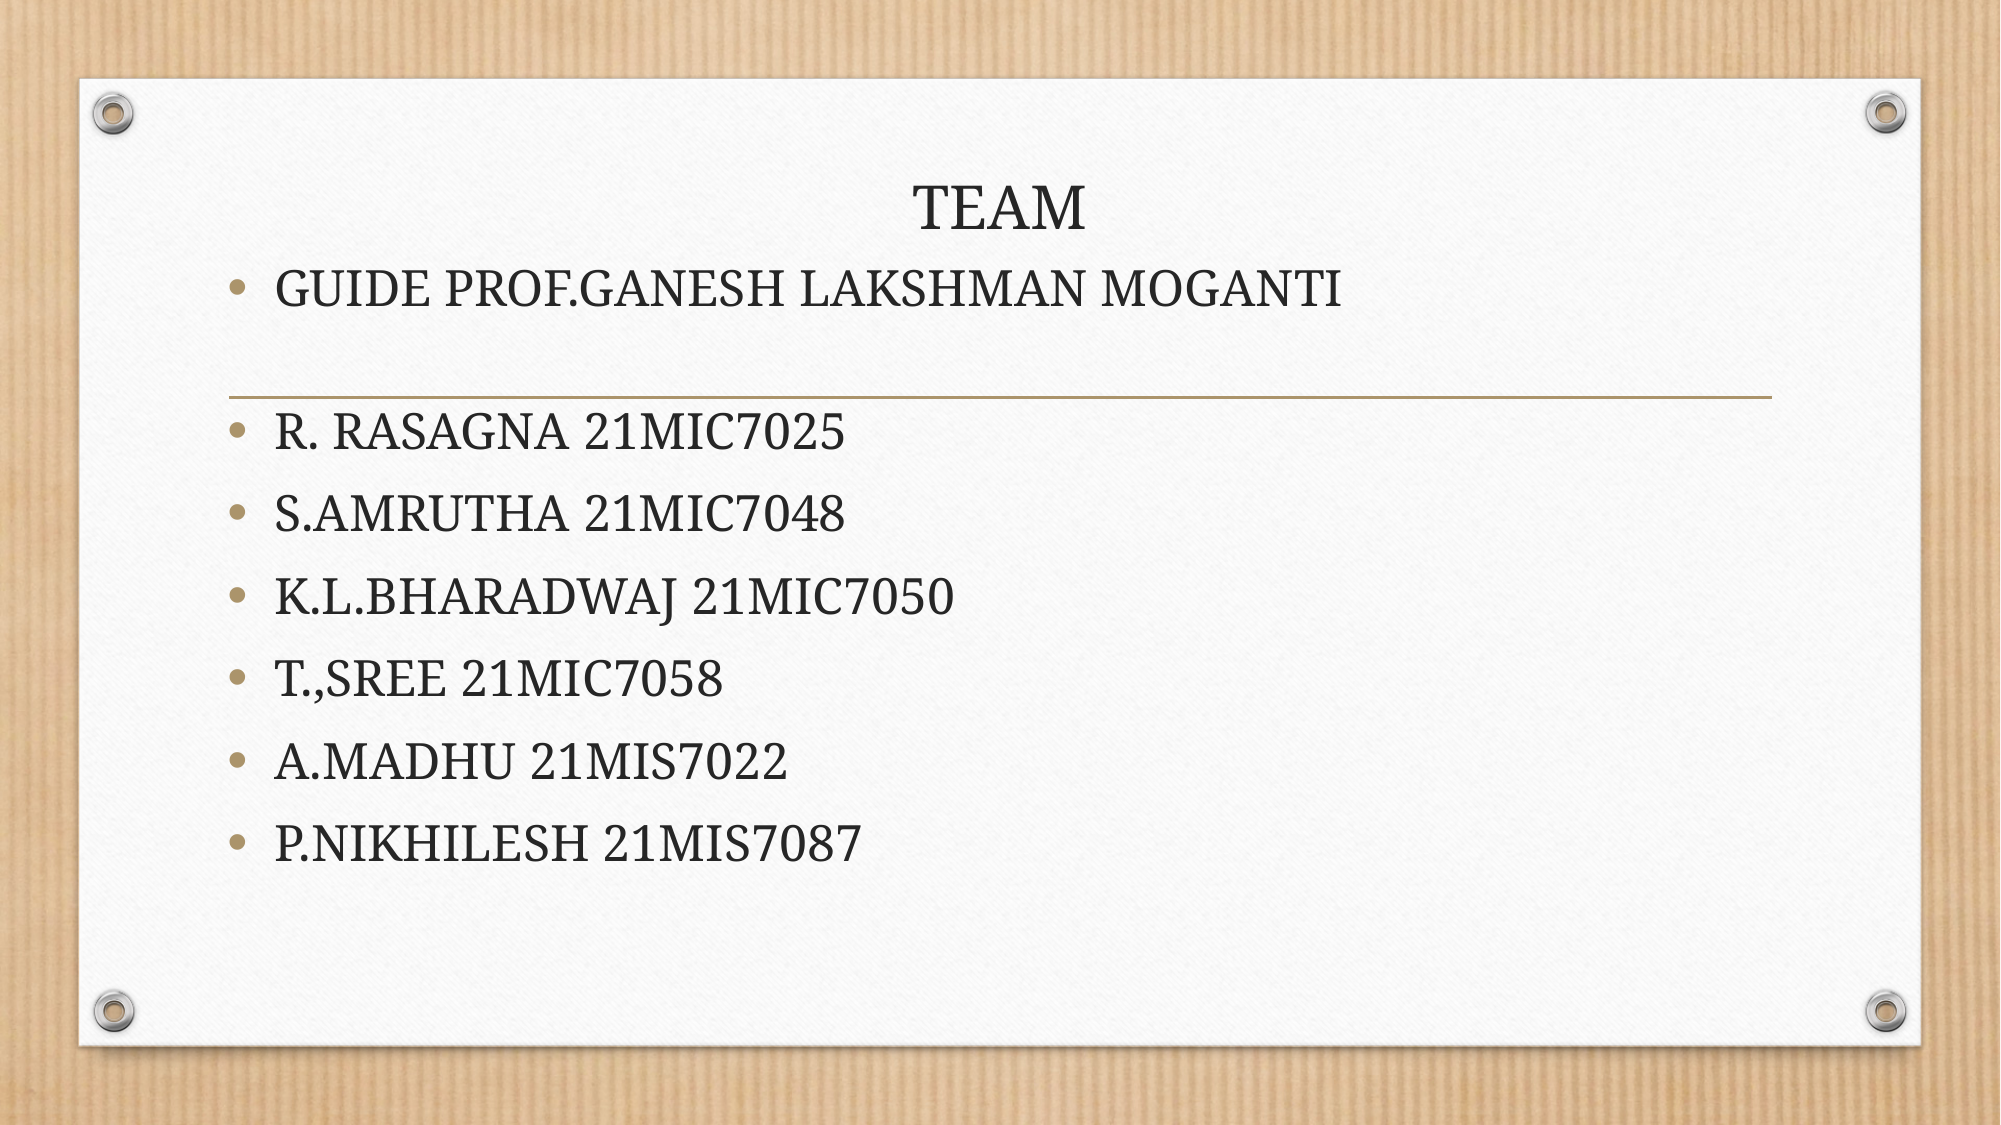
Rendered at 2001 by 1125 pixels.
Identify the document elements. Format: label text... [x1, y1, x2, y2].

list GUIDE PROF.GANESH LAKSHMAN MOGANTI R. RASAGNA 21MIC7025 S.AMRUTHA 21MIC7048 K.L.BHARADWAJ 21MIC7050 T.,SREE 21MIC7058 A.MADHU 21MIS7022 P.NIKHILESH 21MIS7087 [212, 249, 1788, 964]
title TEAM [212, 161, 1788, 249]
picture [0, 0, 2001, 1125]
